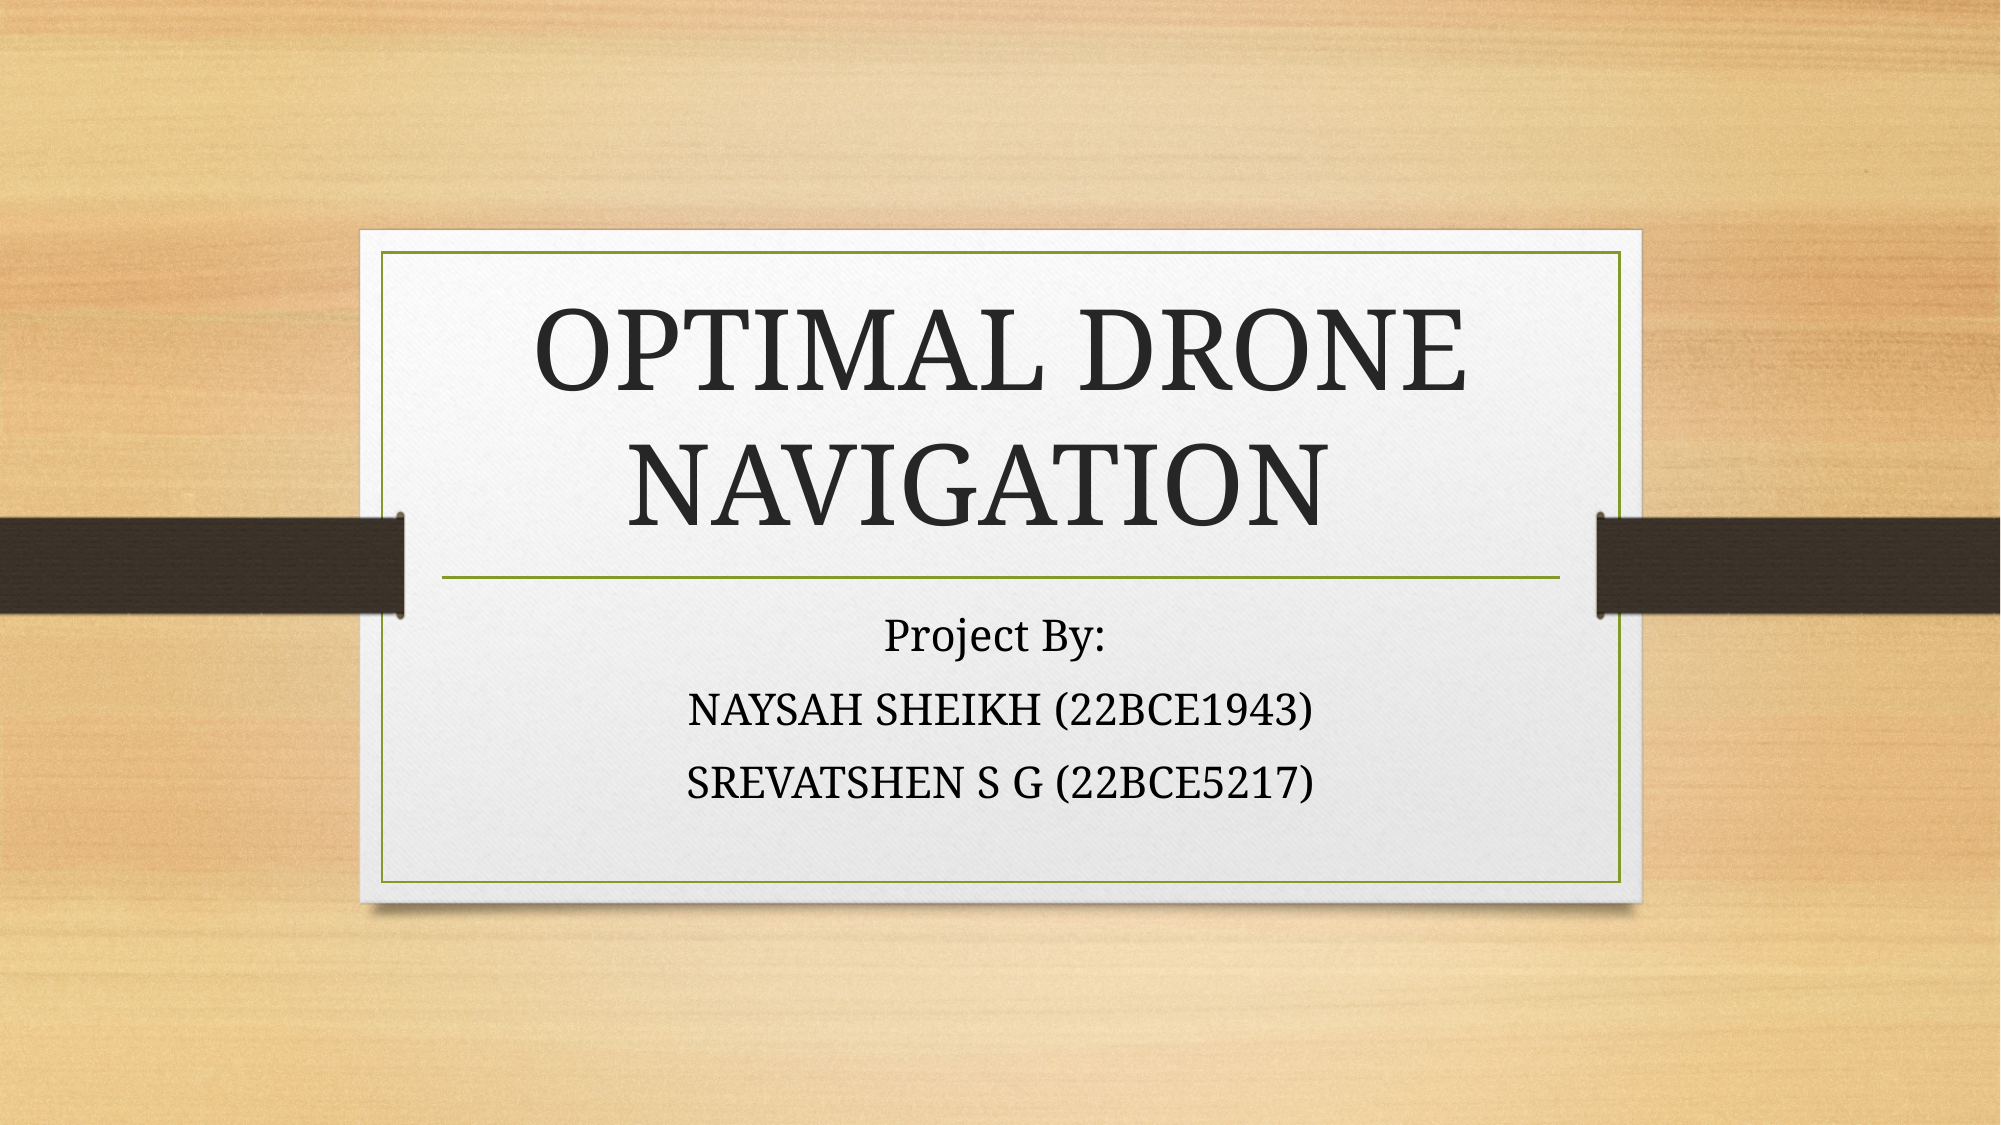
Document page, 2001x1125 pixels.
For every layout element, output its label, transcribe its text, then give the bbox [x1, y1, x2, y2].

subtitle Project By: NAYSAH SHEIKH (22BCE1943) SREVATSHEN S G (22BCE5217) [441, 600, 1560, 817]
picture [0, 0, 2001, 1125]
title OPTIMAL DRONE NAVIGATION [441, 306, 1560, 556]
